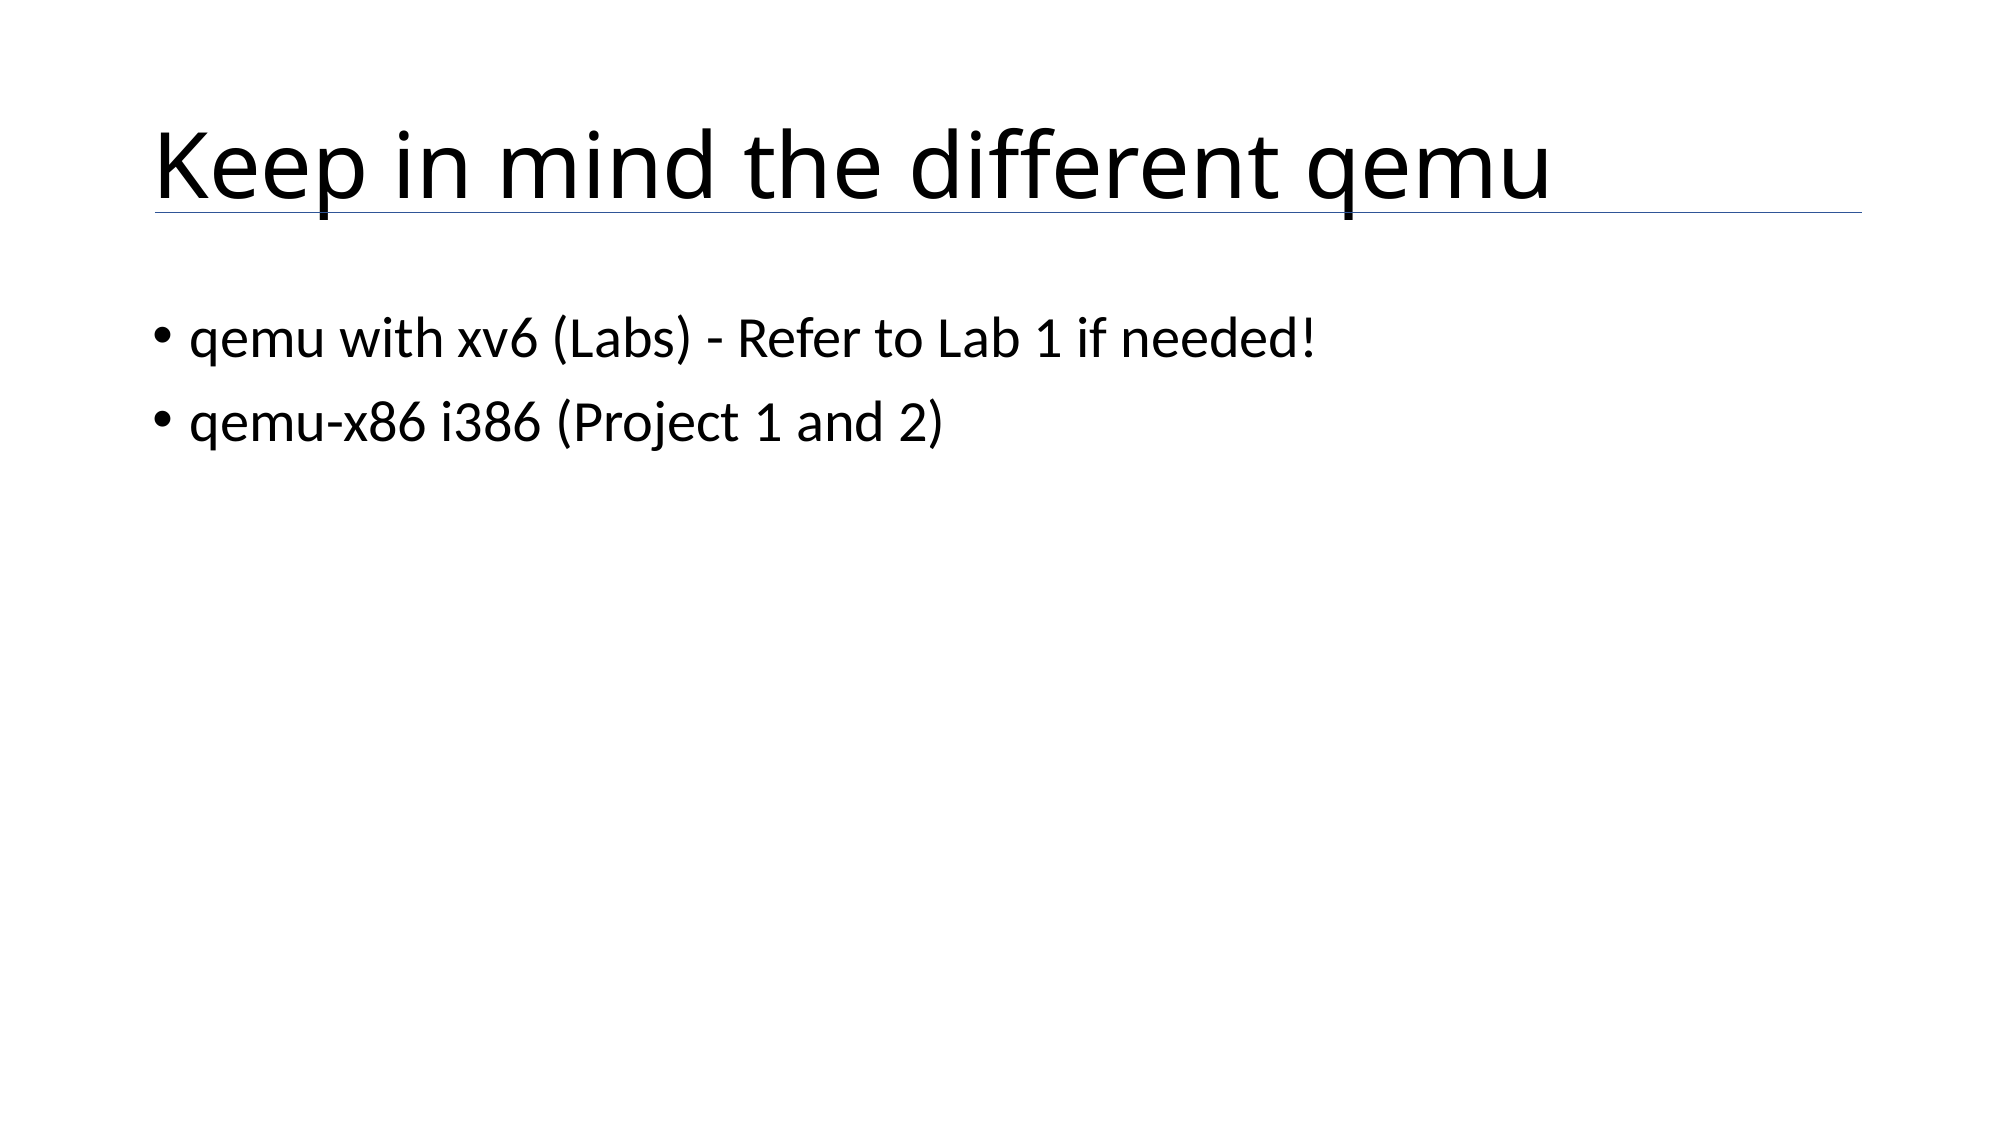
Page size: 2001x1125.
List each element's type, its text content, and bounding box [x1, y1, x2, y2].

title Keep in mind the different qemu [137, 59, 1863, 278]
list qemu with xv6 (Labs) - Refer to Lab 1 if needed! qemu-x86 i386 (Project 1 and 2) [137, 299, 1863, 593]
